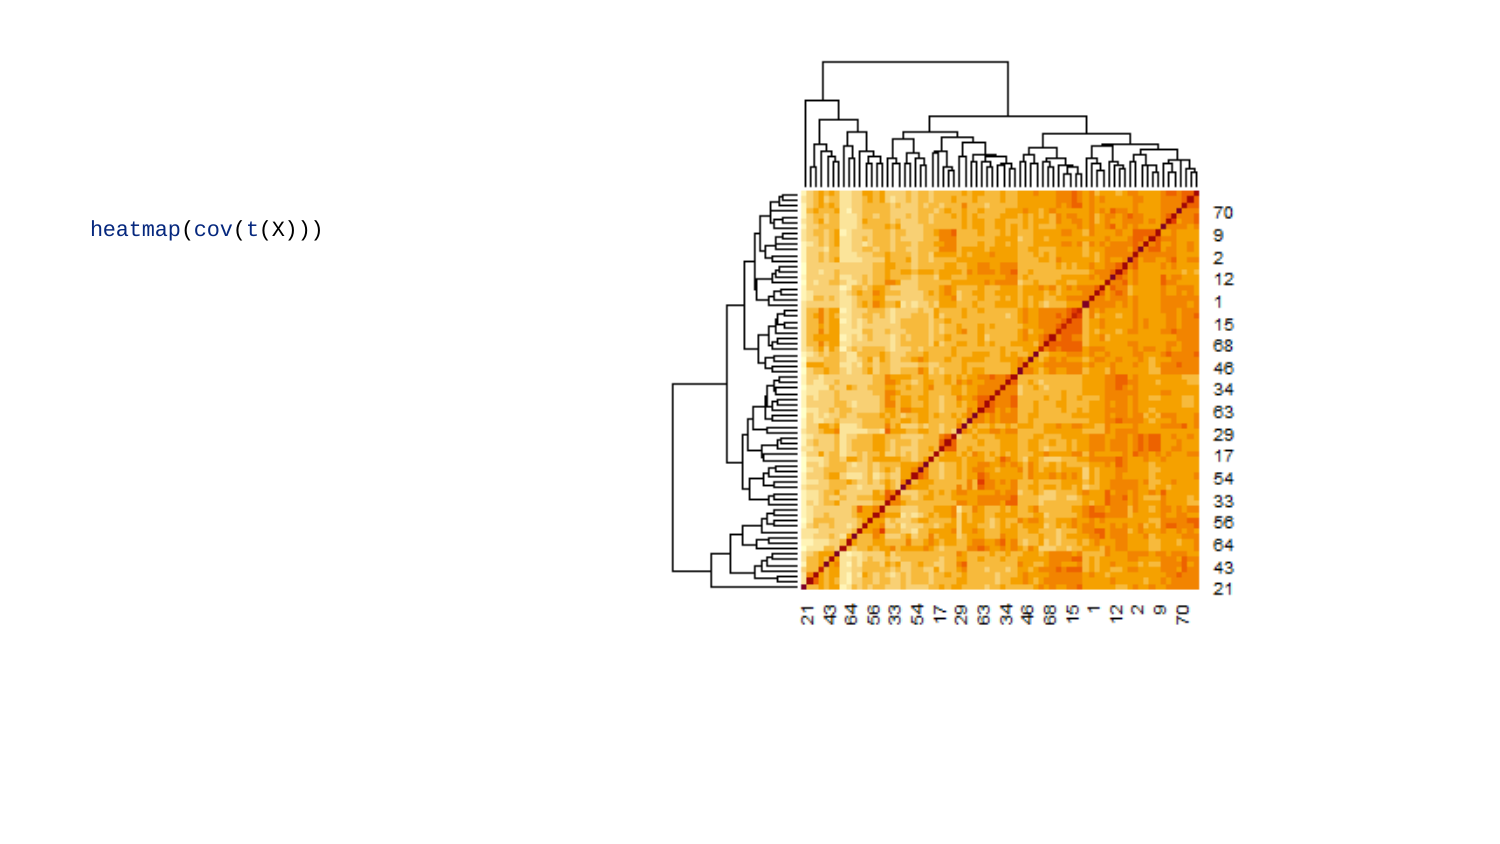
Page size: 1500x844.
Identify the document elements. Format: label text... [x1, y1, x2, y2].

picture [585, 58, 1424, 730]
list heatmap(cov(t(X))) [75, 176, 569, 754]
